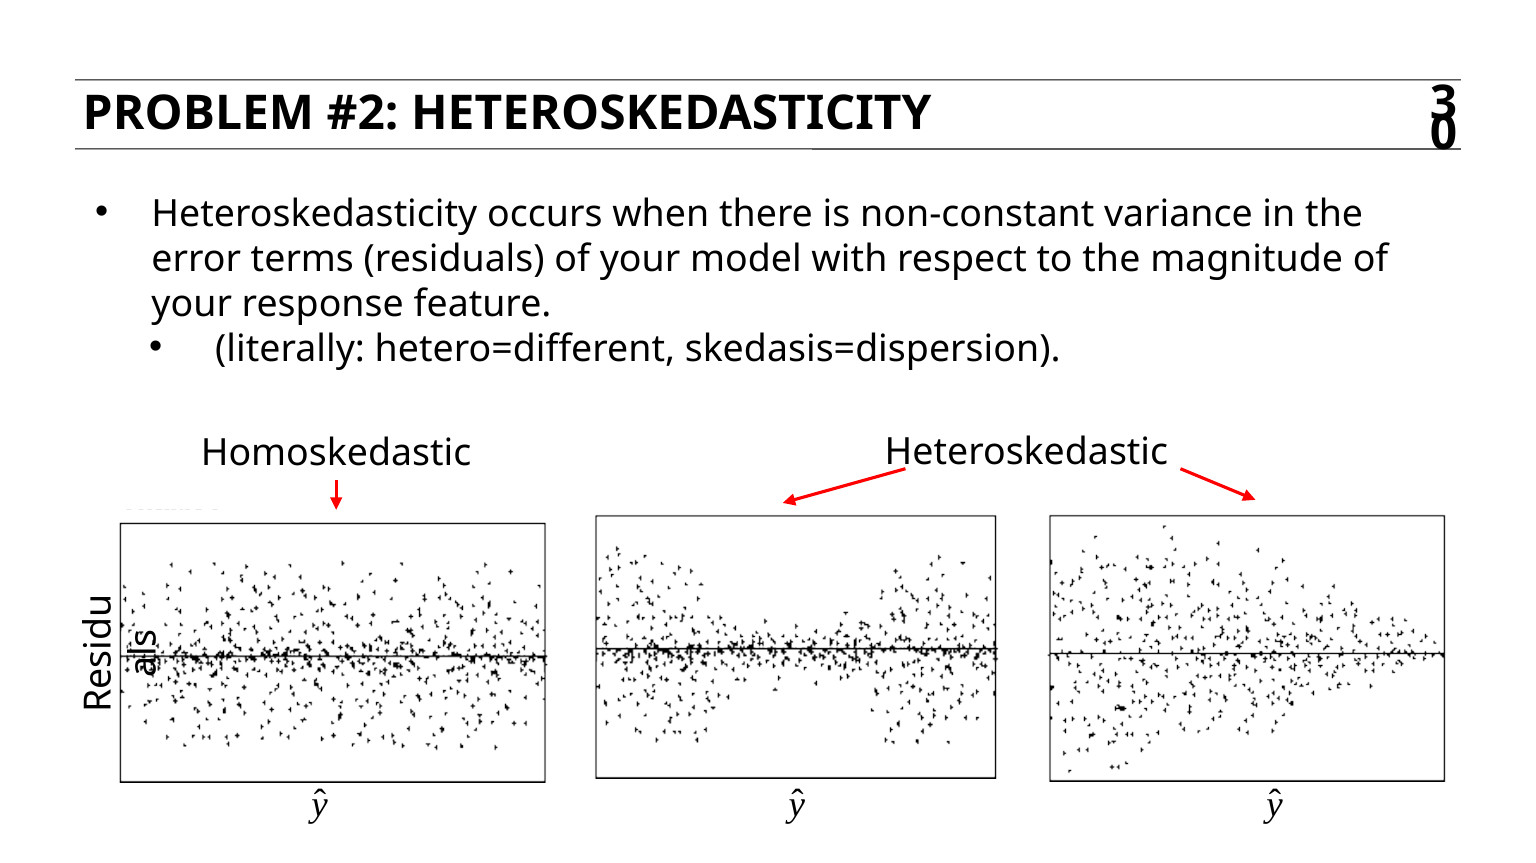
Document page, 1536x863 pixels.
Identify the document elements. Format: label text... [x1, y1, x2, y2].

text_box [1256, 782, 1292, 832]
picture [1046, 509, 1469, 783]
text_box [301, 782, 337, 832]
text_box Heteroskedastic [847, 421, 1206, 480]
text_box Homoskedastic [157, 421, 516, 481]
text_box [779, 782, 814, 832]
text_box Heteroskedasticity occurs when there is non-constant variance in the error terms (residuals) of your model with respect to the magnitude of your response feature. (literally: hetero=different, skedasis=dispersion). [80, 181, 1456, 421]
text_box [1180, 468, 1256, 501]
slide_number 30 [1419, 86, 1461, 138]
picture [588, 509, 1014, 779]
list Problem #2: heteroskedasticity [67, 81, 1118, 132]
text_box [782, 468, 906, 504]
text_box Residuals [65, 570, 107, 738]
picture [112, 509, 561, 783]
